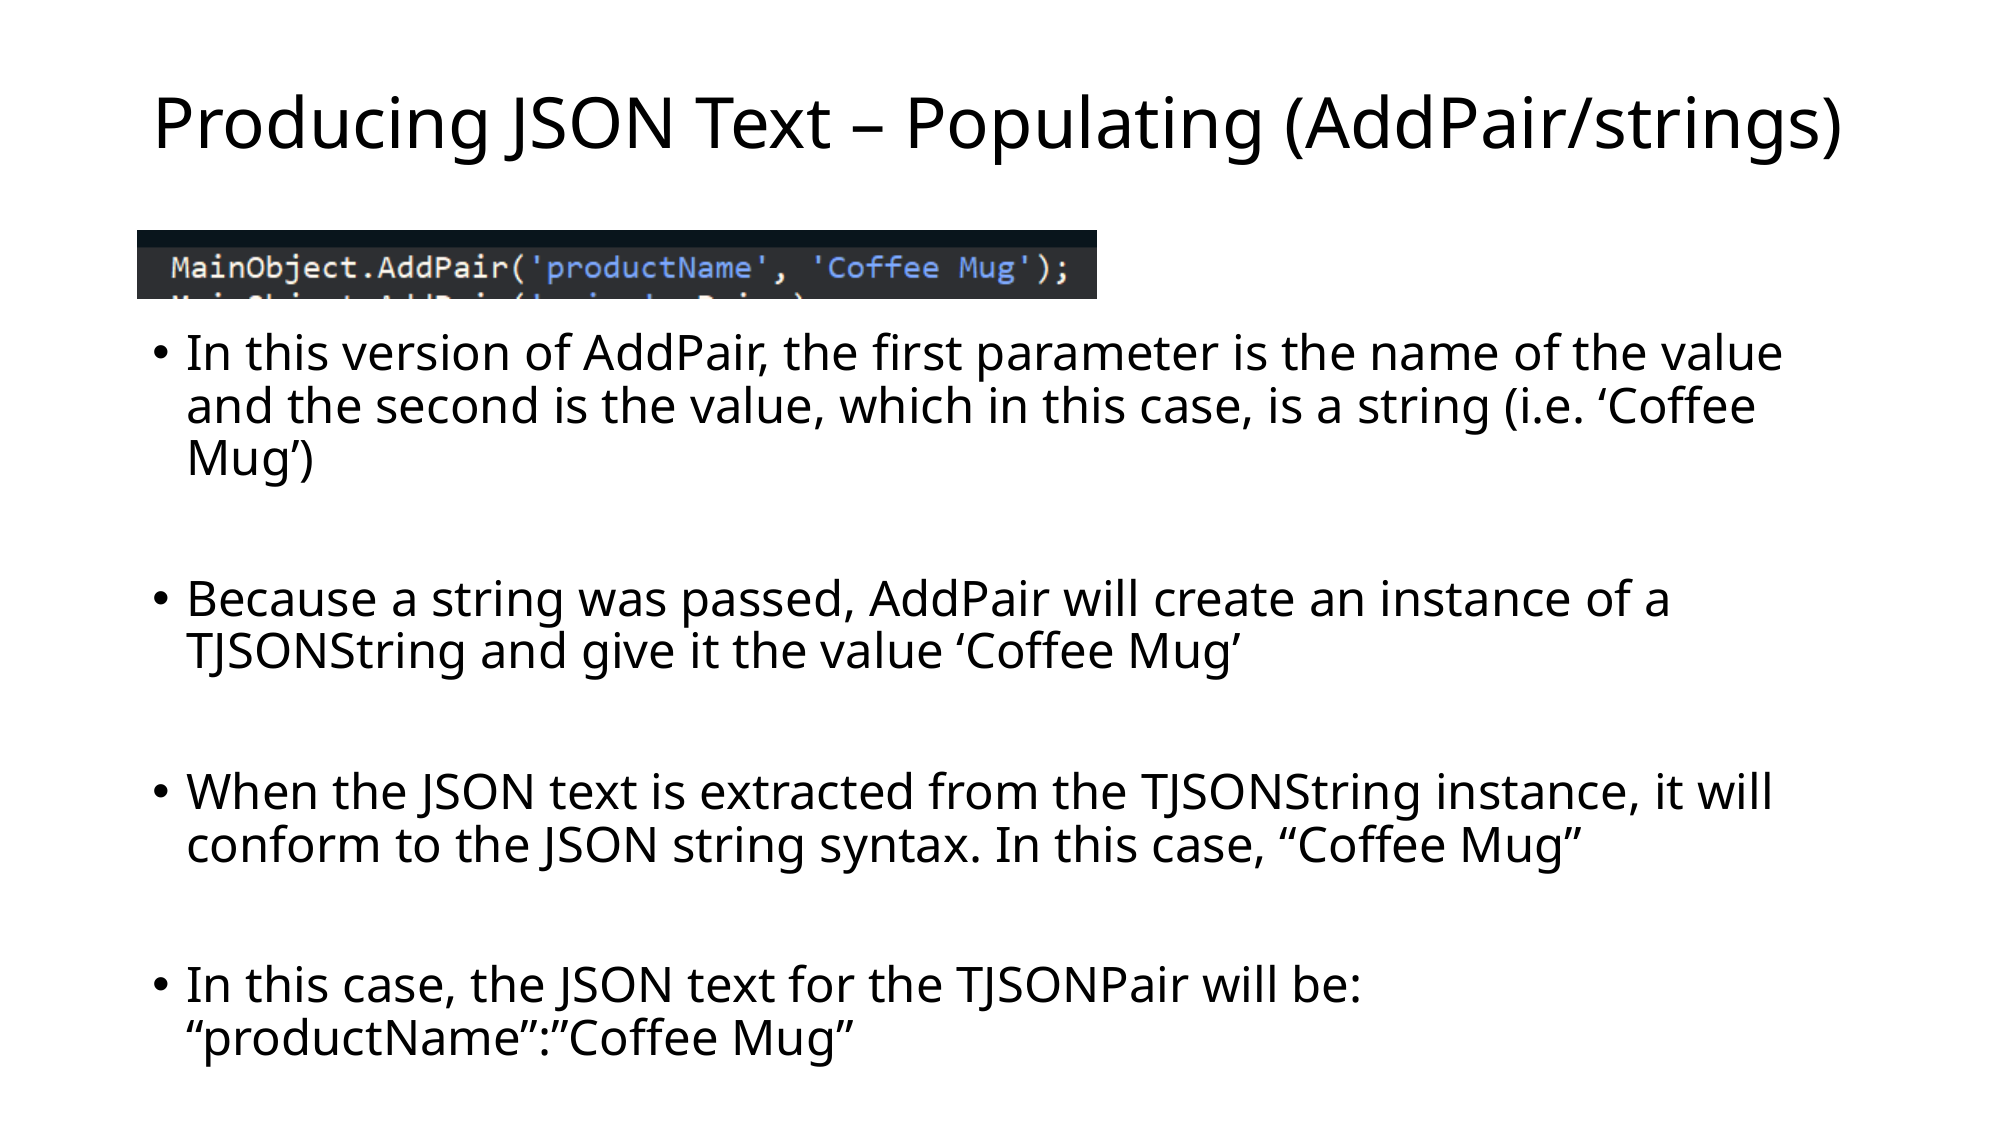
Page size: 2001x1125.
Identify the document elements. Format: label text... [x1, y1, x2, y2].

list In this version of AddPair, the first parameter is the name of the value and the second is the value, which in this case, is a string (i.e. ‘Coffee Mug’) Because a string was passed, AddPair will create an instance of a TJSONString and give it the value ‘Coffee Mug’ When the JSON text is extracted from the TJSONString instance, it will conform to the JSON string syntax. In this case, “Coffee Mug” In this case, the JSON text for the TJSONPair will be: “productName”:”Coffee Mug” [137, 320, 1863, 1077]
title Producing JSON Text – Populating (AddPair/strings) [137, 59, 1863, 193]
picture [136, 230, 1098, 299]
